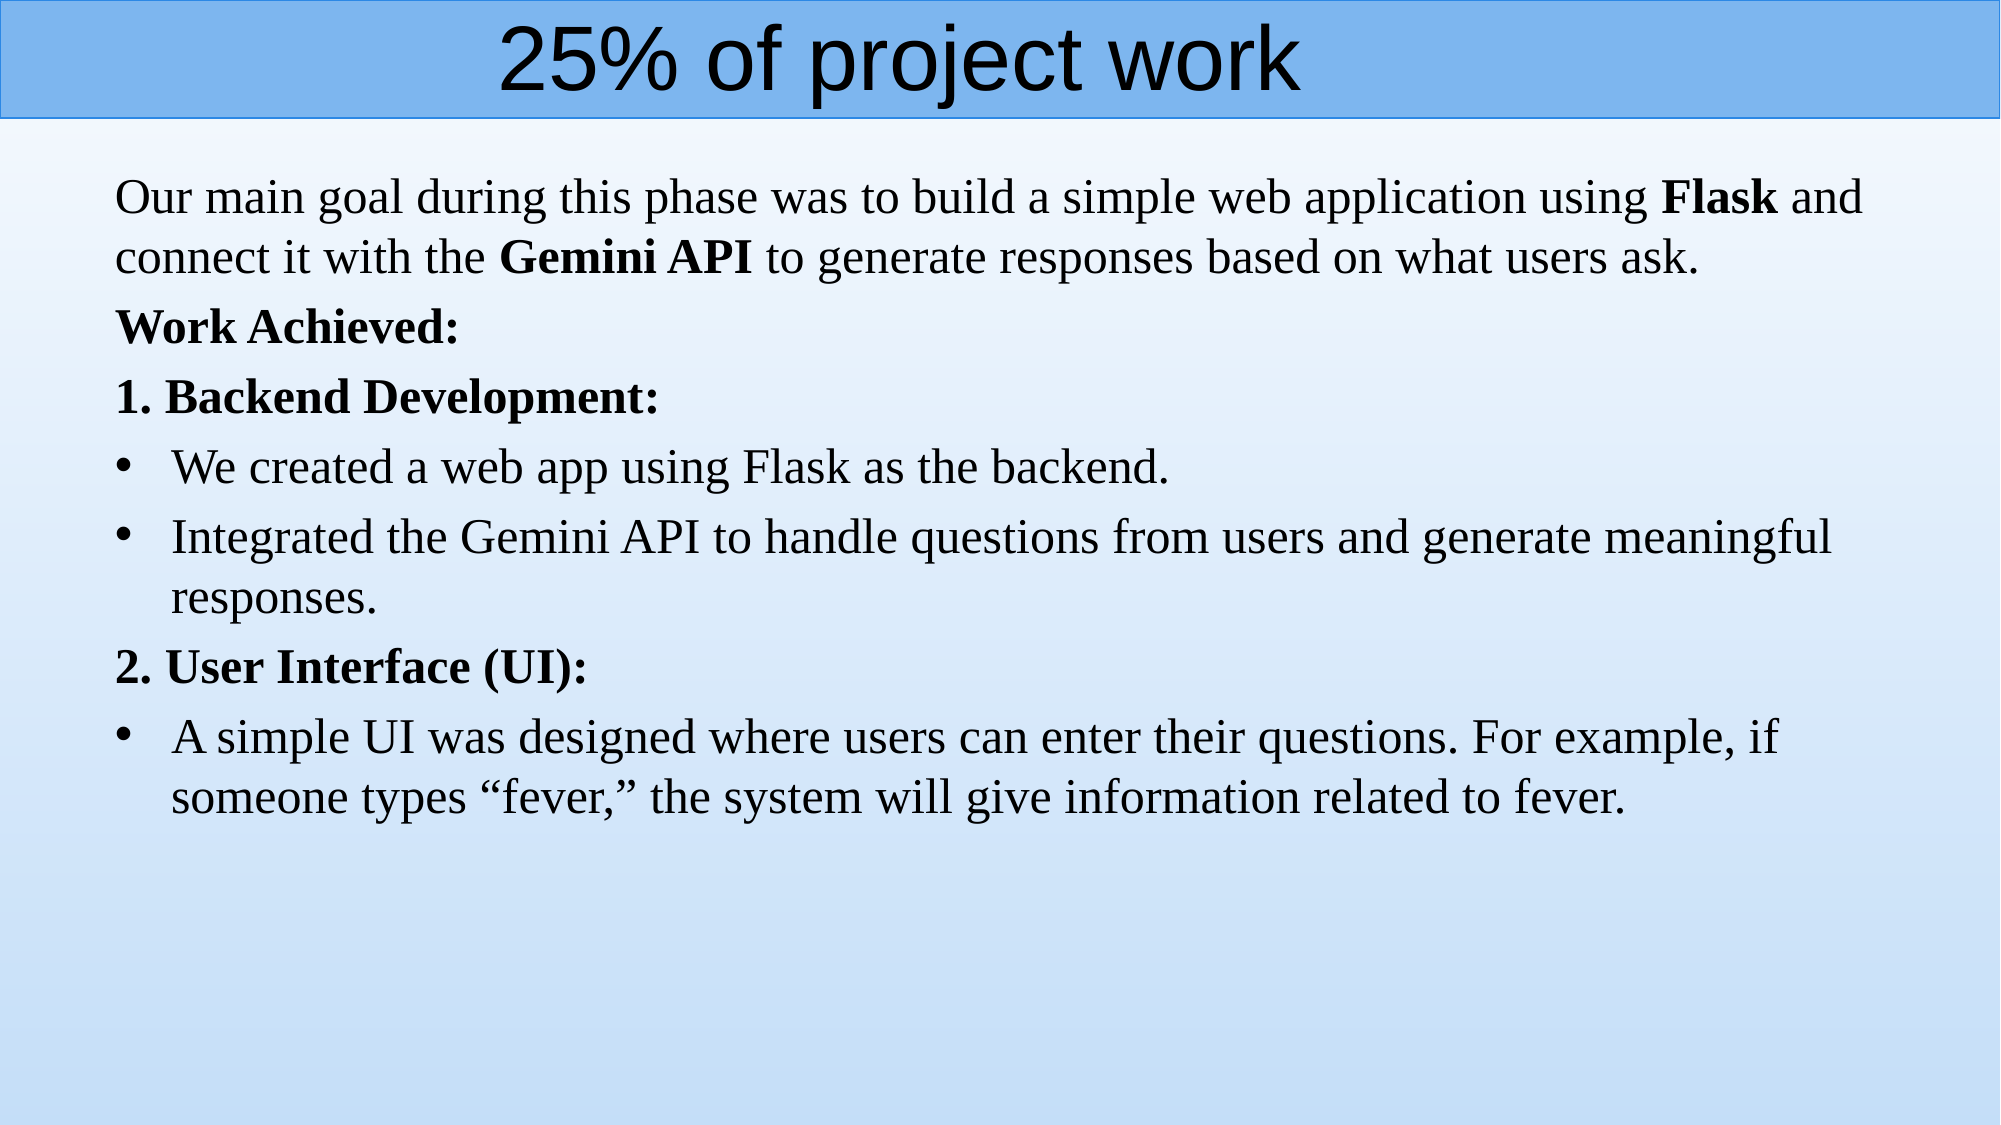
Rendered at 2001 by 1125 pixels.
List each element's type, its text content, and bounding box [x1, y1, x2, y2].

list Our main goal during this phase was to build a simple web application using Flask and connect it with the Gemini API to generate responses based on what users ask. Work Achieved: 1. Backend Development: We created a web app using Flask as the backend. Integrated the Gemini API to handle questions from users and generate meaningful responses. 2. User Interface (UI): A simple UI was designed where users can enter their questions. For example, if someone types “fever,” the system will give information related to fever. [99, 156, 1901, 1006]
title 25% of project work [0, 0, 1801, 109]
